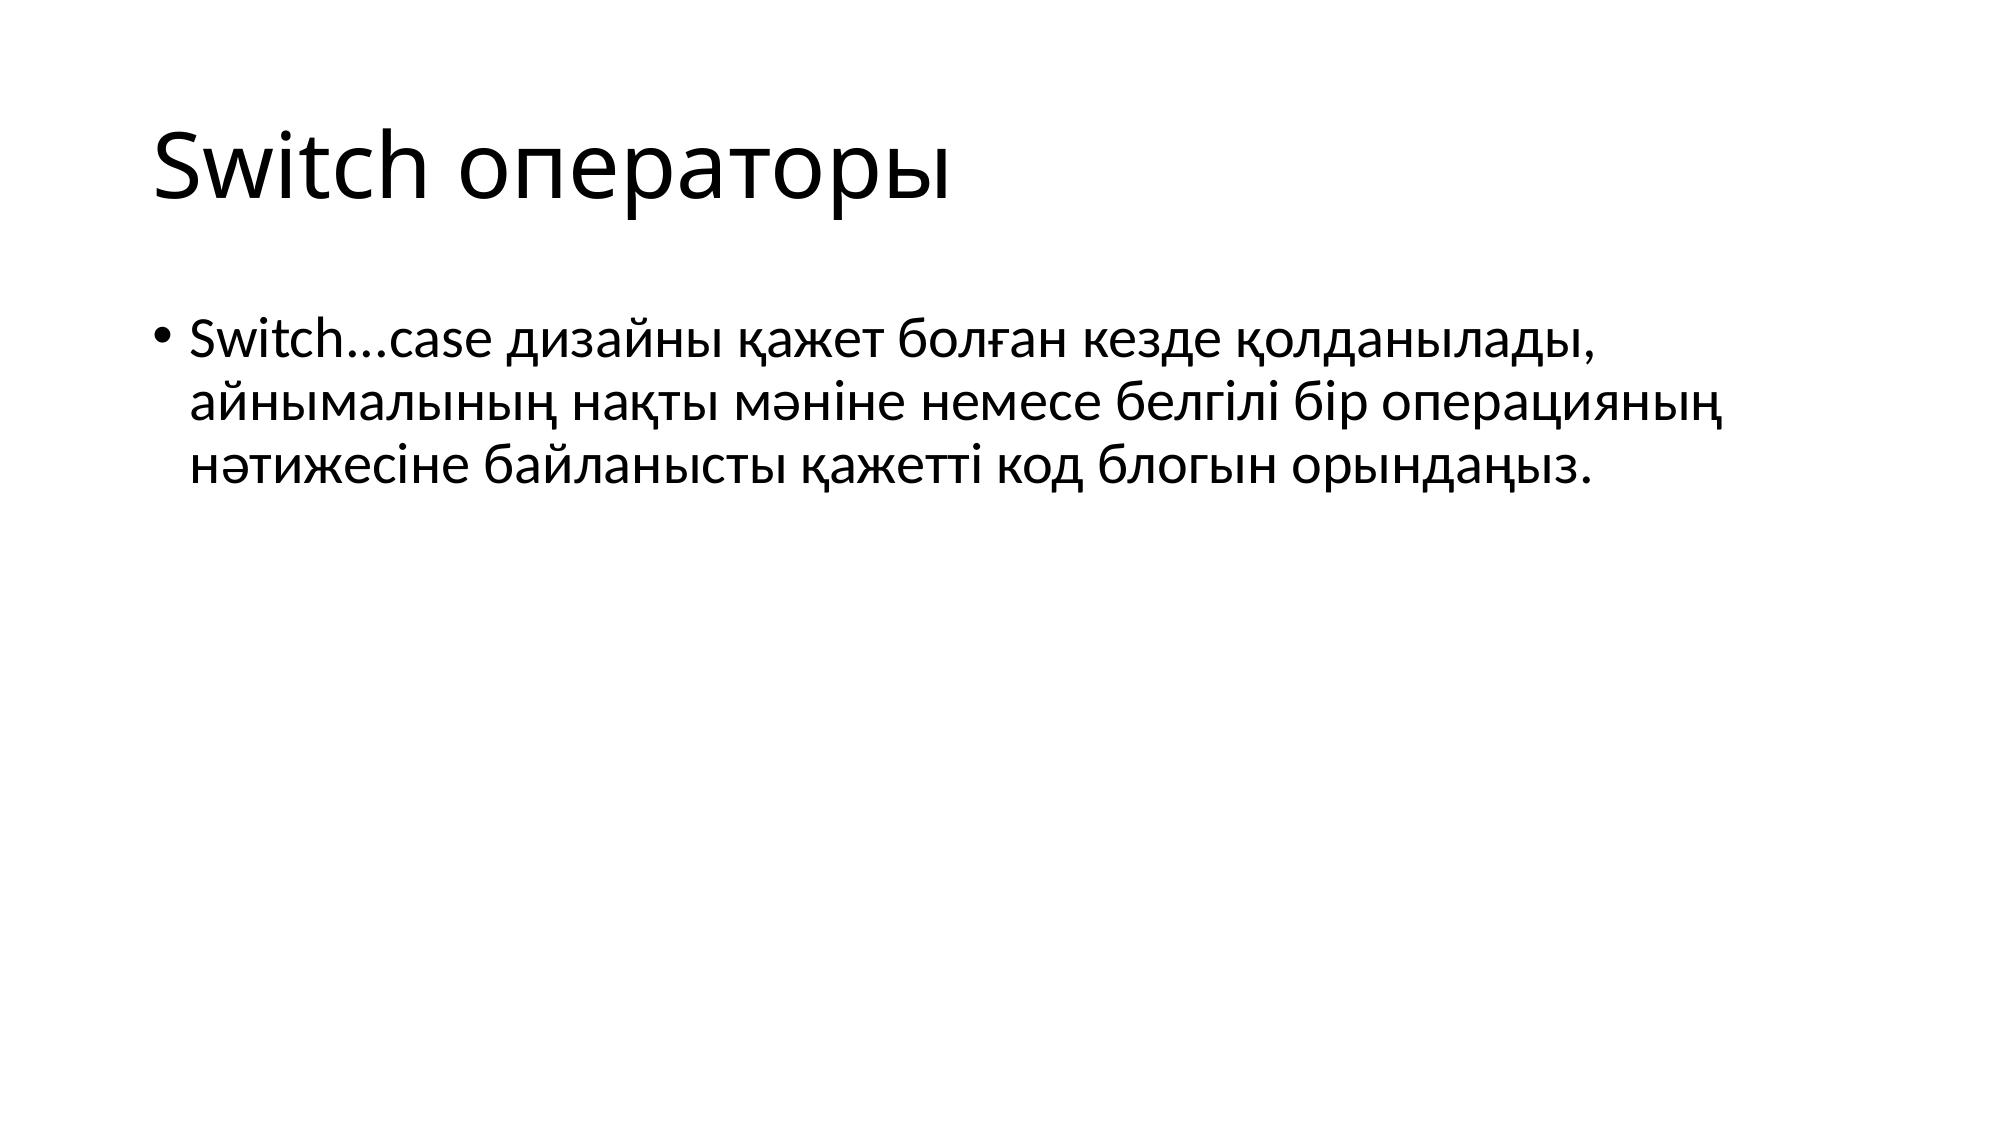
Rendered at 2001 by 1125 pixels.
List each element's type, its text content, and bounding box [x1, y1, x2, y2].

title Switch операторы [137, 59, 1863, 278]
list Switch...case дизайны қажет болған кезде қолданылады, айнымалының нақты мәніне немесе белгілі бір операцияның нәтижесіне байланысты қажетті код блогын орындаңыз. [137, 299, 1863, 1014]
